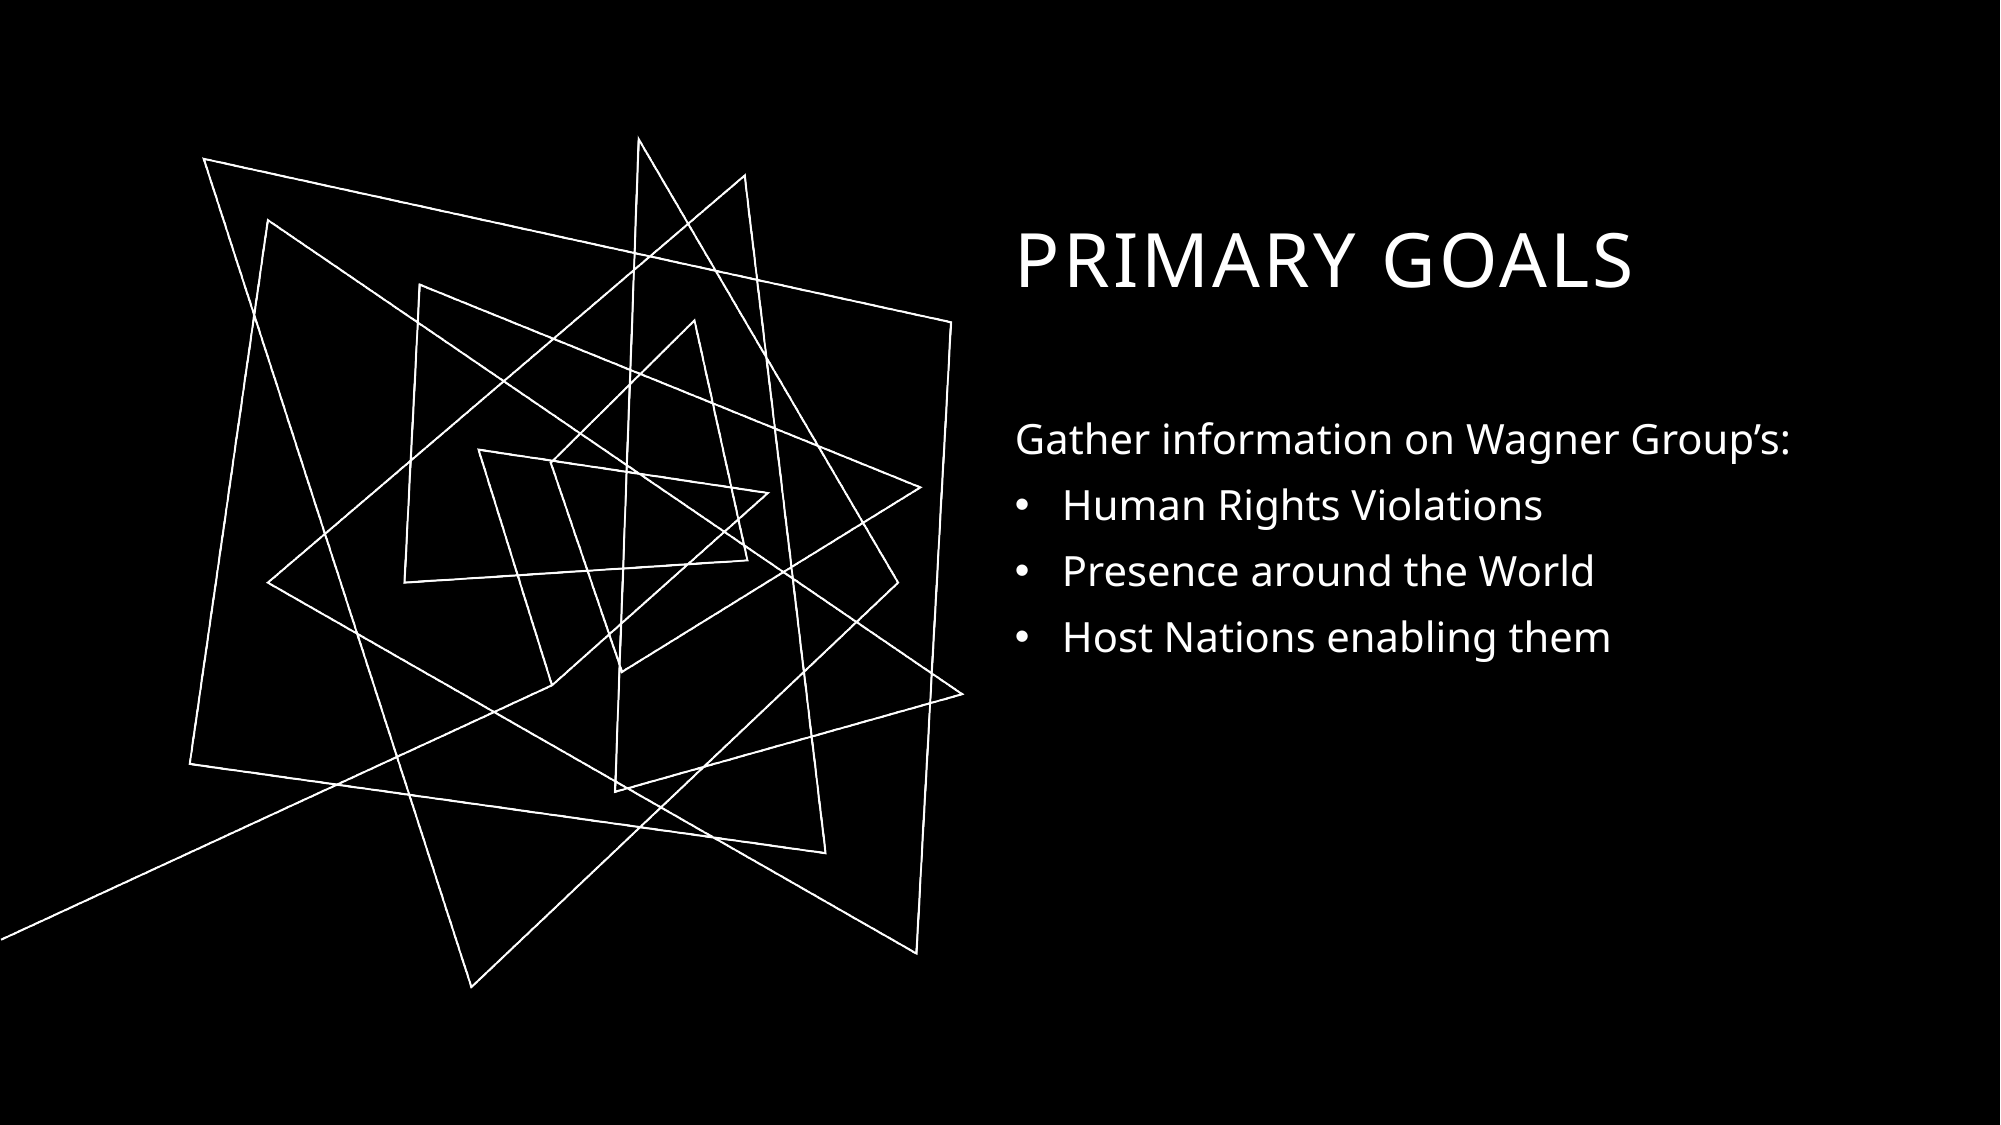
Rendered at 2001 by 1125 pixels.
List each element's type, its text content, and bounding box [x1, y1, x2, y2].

subtitle Gather information on Wagner Group’s: Human Rights Violations Presence around the World Host Nations enabling them [999, 411, 1833, 955]
picture [0, 135, 965, 989]
title PRIMARY GOALS [999, 29, 1780, 312]
